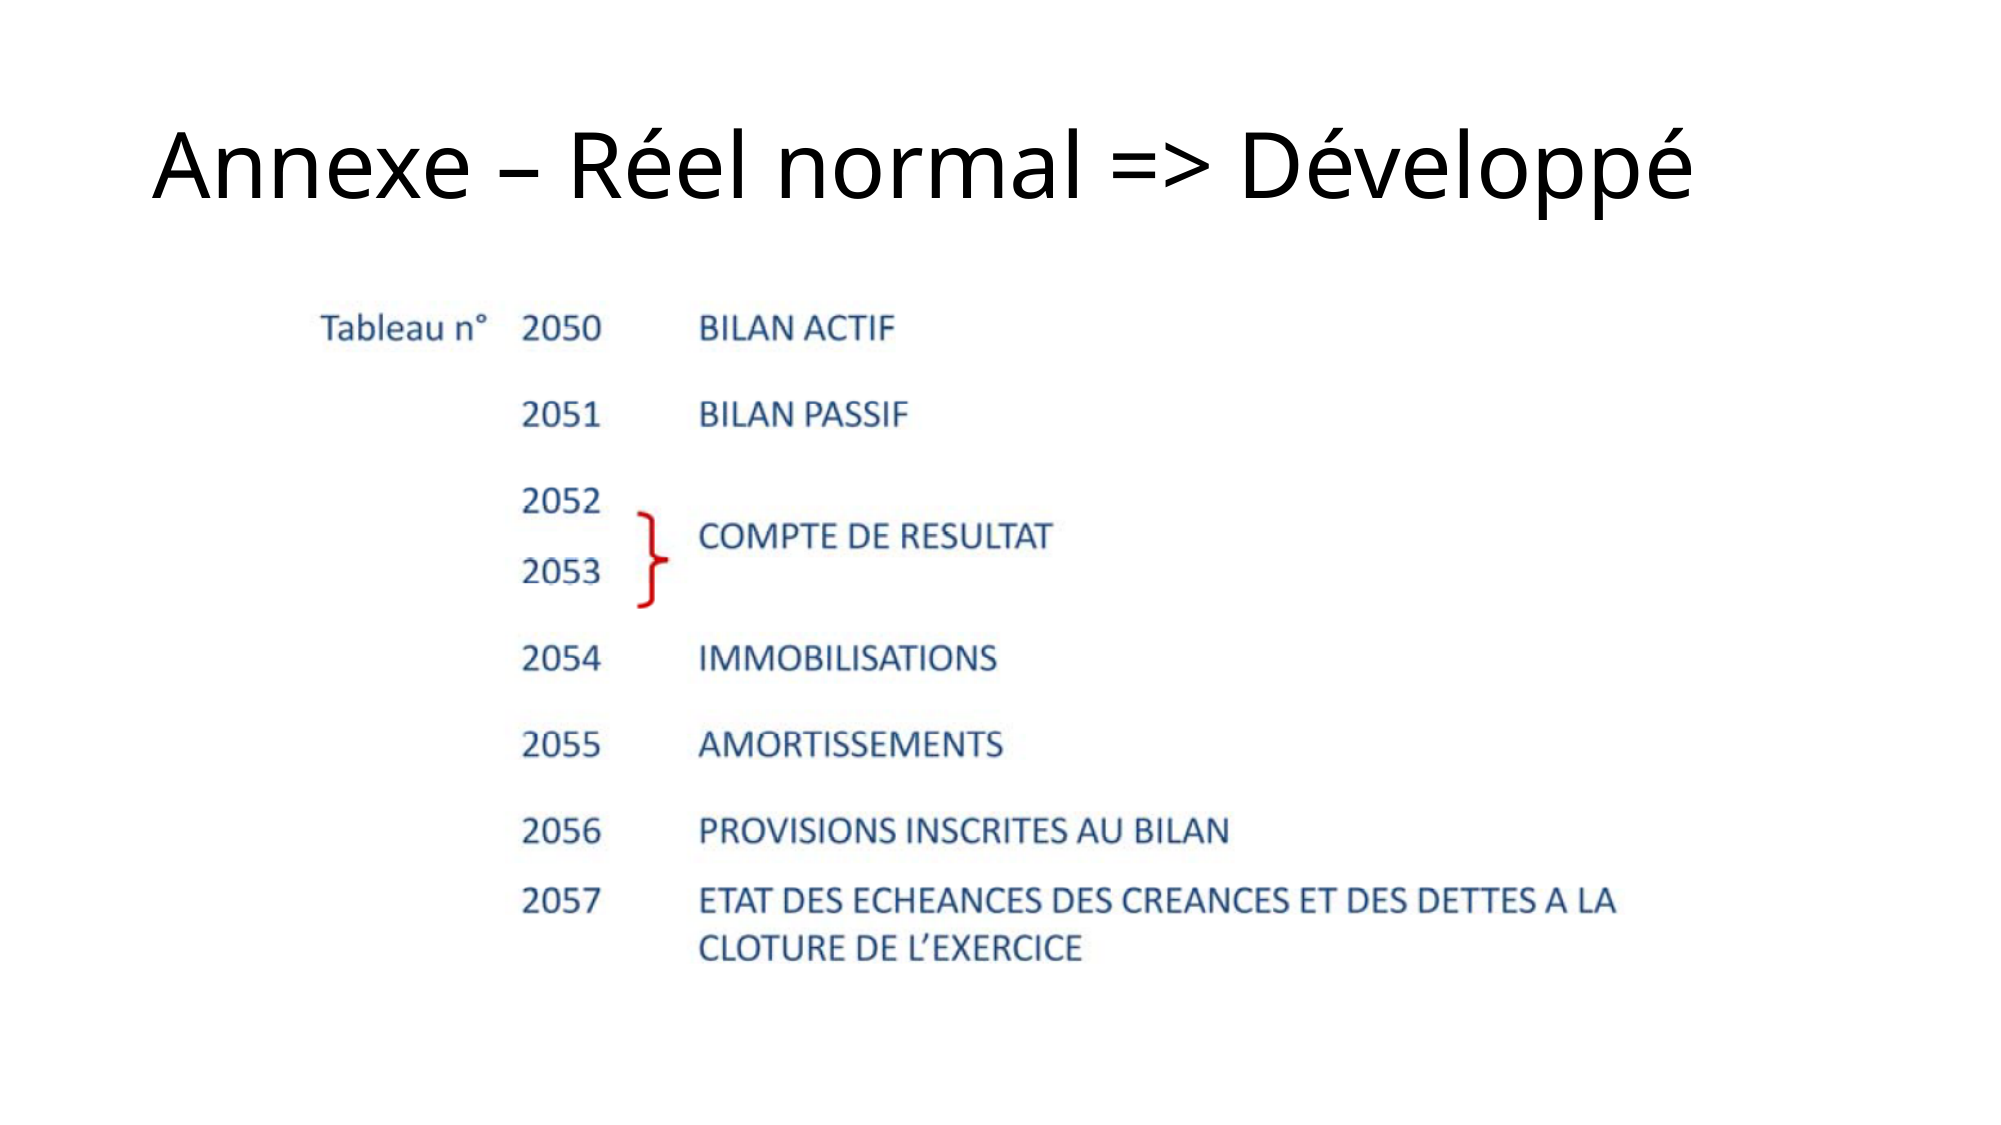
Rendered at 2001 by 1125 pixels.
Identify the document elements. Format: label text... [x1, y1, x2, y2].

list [240, 253, 1674, 1014]
title Annexe – Réel normal => Développé [137, 59, 1863, 278]
